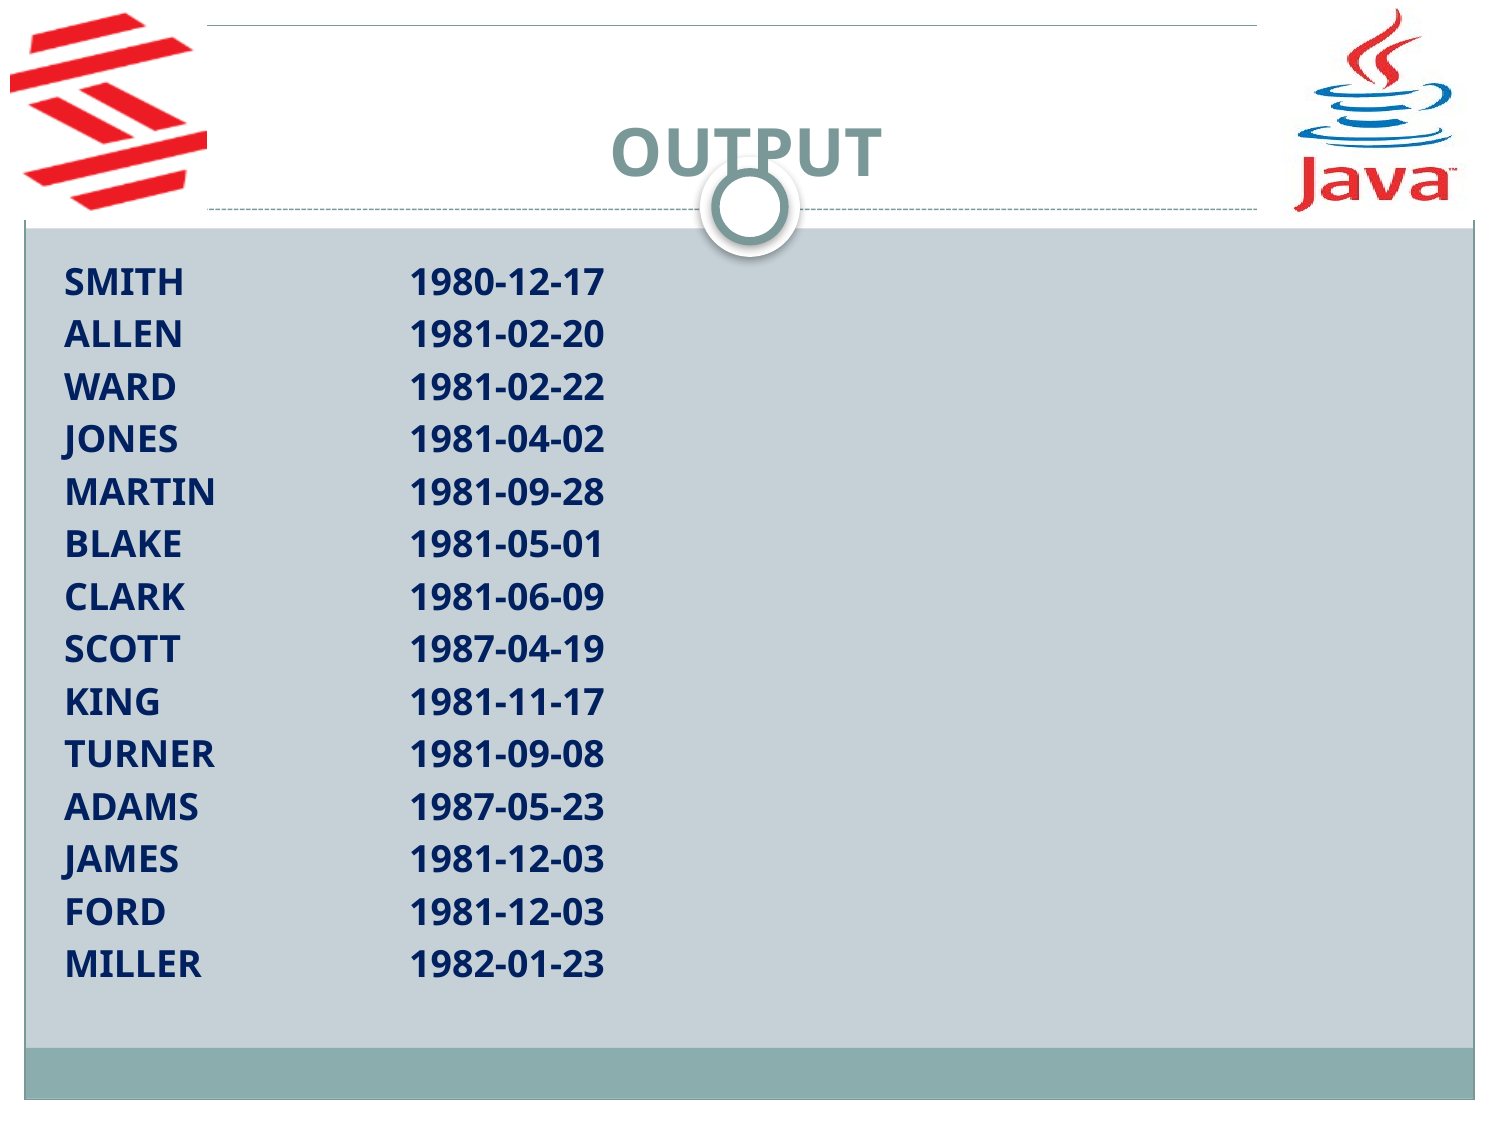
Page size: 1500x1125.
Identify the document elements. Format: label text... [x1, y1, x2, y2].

picture [10, 11, 207, 221]
title OUTPUT [213, 35, 1250, 198]
picture [1257, 0, 1483, 221]
list SMITH 1980-12-17 ALLEN 1981-02-20 WARD 1981-02-22 JONES 1981-04-02 MARTIN 1981-09-28 BLAKE 1981-05-01 CLARK 1981-06-09 SCOTT 1987-04-19 KING 1981-11-17 TURNER 1981-09-08 ADAMS 1987-05-23 JAMES 1981-12-03 FORD 1981-12-03 MILLER 1982-01-23 [49, 250, 1445, 1001]
